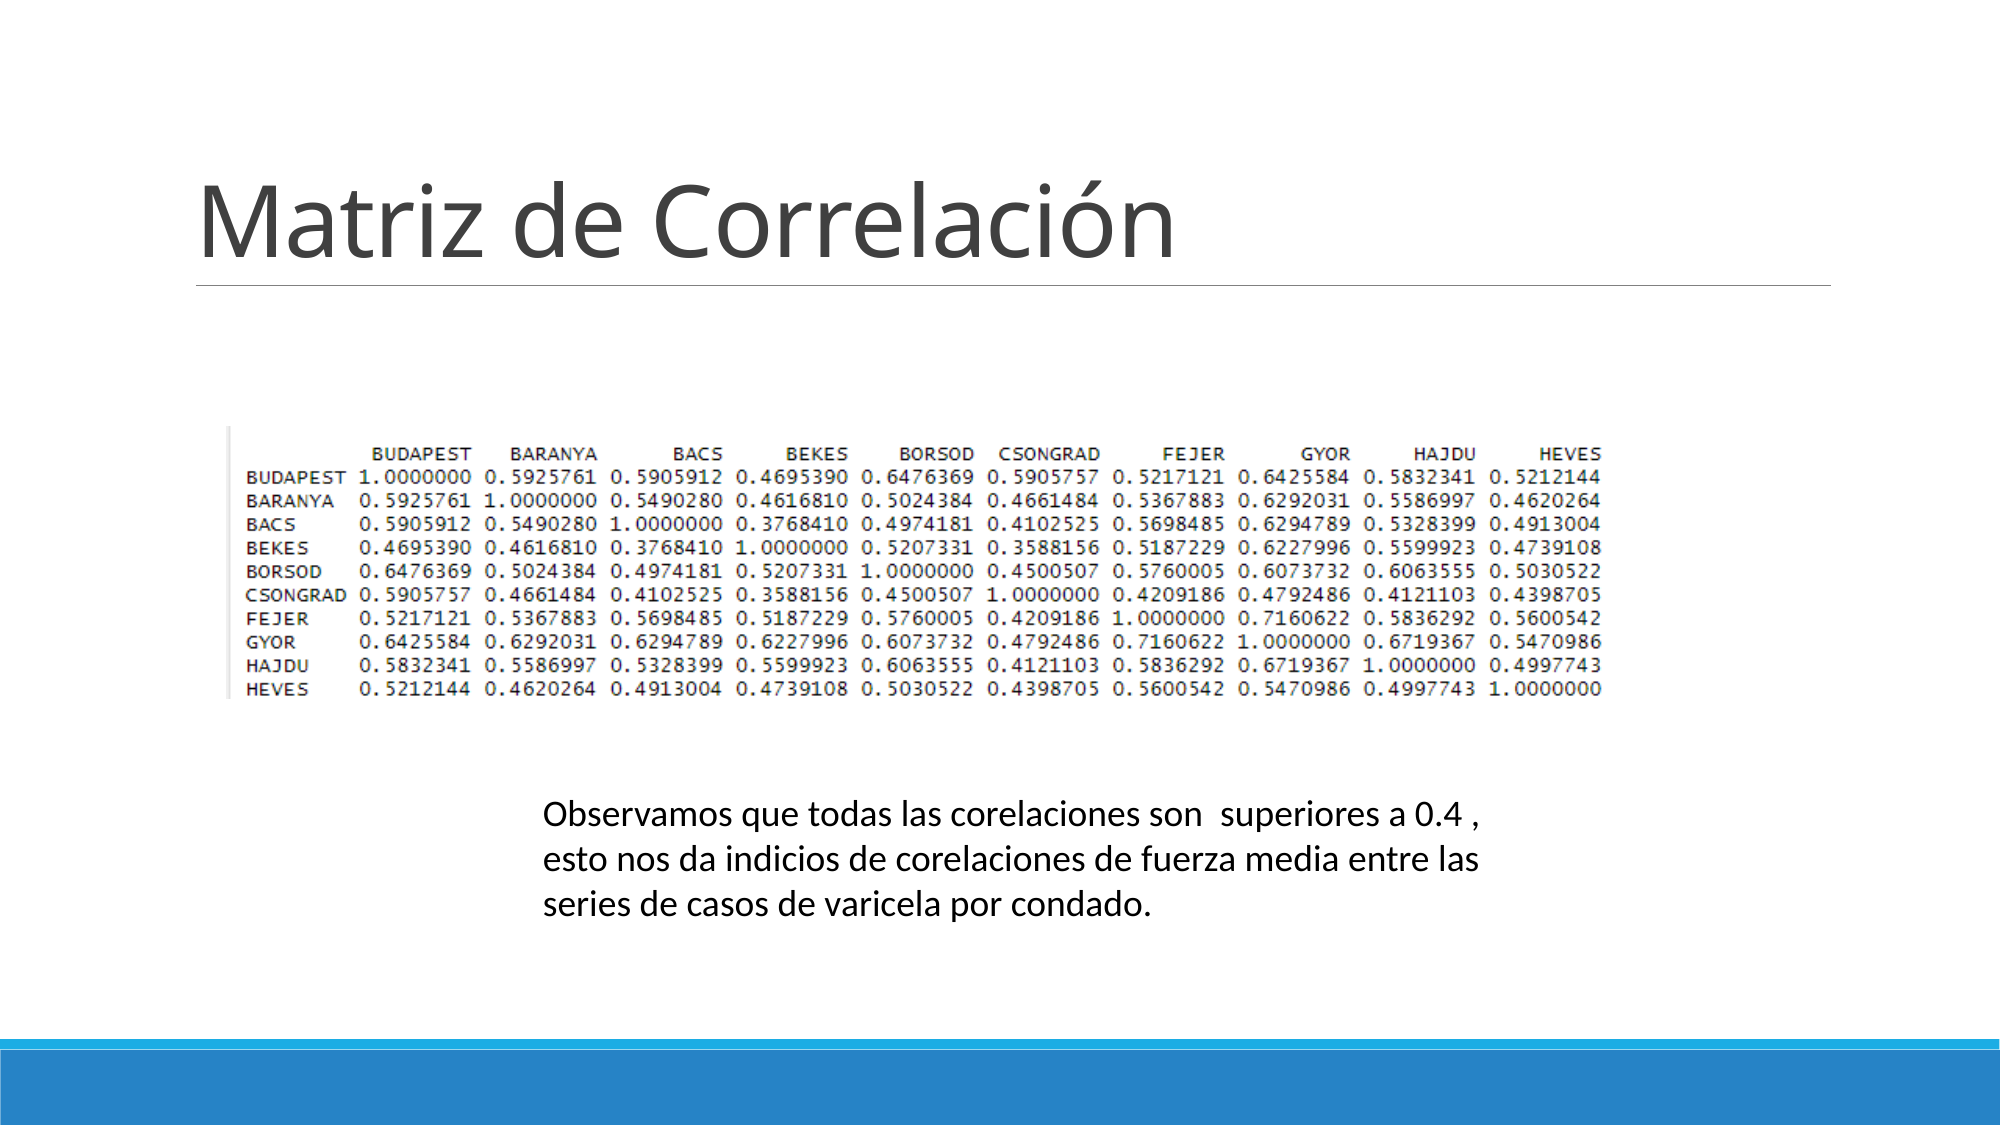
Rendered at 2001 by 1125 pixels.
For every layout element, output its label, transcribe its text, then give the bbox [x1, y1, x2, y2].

picture [225, 425, 1640, 699]
text_box Observamos que todas las corelaciones son superiores a 0.4 , esto nos da indicios de corelaciones de fuerza media entre las series de casos de varicela por condado. [528, 782, 1529, 932]
title Matriz de Correlación [180, 47, 1830, 285]
